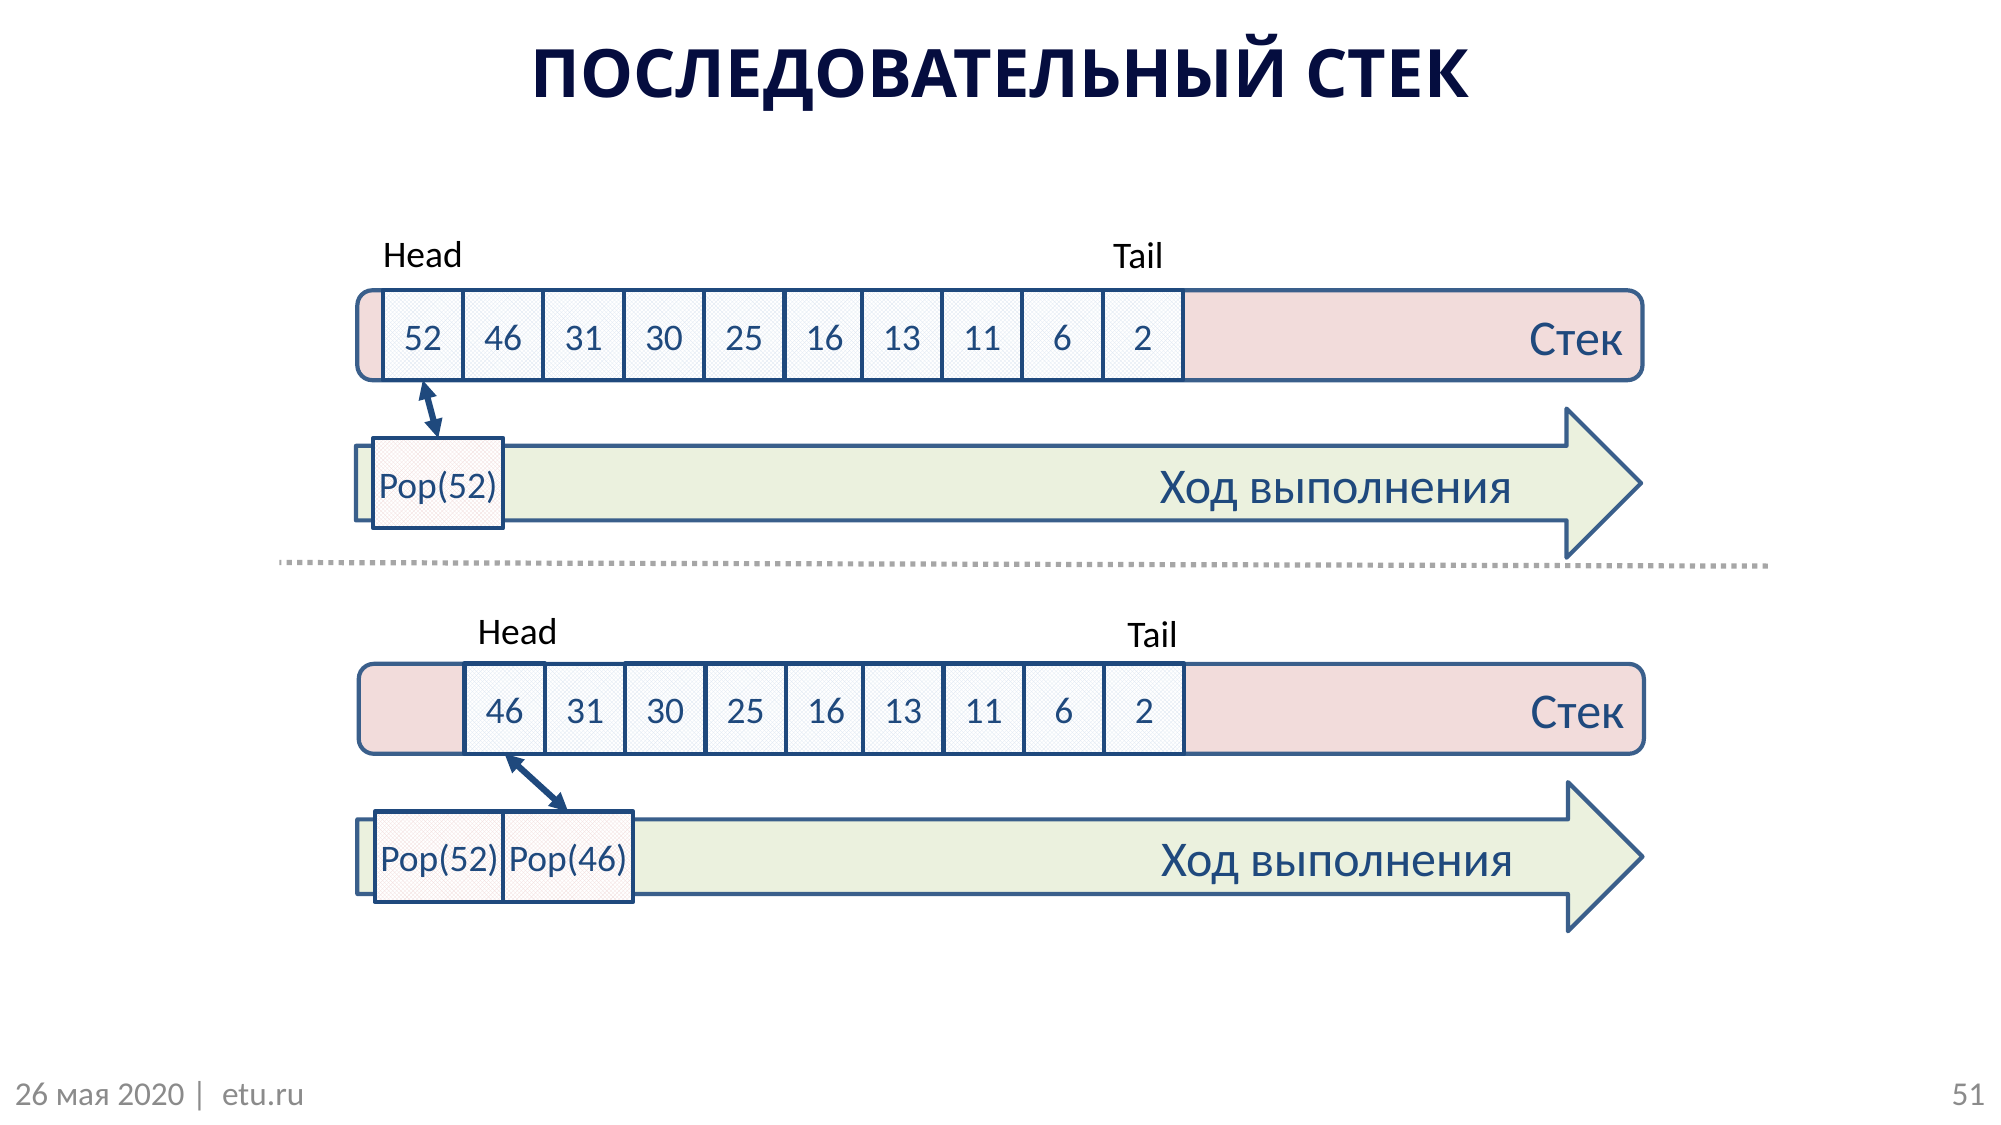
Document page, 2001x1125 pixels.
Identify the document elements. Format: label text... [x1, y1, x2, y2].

text_box 16 [782, 288, 860, 382]
text_box 46 [462, 661, 547, 756]
text_box Tail [1112, 602, 1271, 663]
text_box Ход выполнения [355, 817, 373, 897]
text_box Pop(52) [371, 436, 505, 530]
text_box Ход выполнения [505, 406, 1644, 560]
list ПОСЛЕДОВАТЕЛЬНЫЙ СТЕК [55, 27, 1945, 115]
text_box 31 [543, 662, 624, 756]
text_box Стек [356, 661, 462, 756]
text_box 25 [703, 661, 784, 756]
text_box Стек [1186, 661, 1647, 756]
text_box Стек [355, 288, 418, 383]
text_box 30 [623, 661, 703, 756]
slide_number 51 [1533, 1065, 2000, 1125]
text_box Ход выполнения [353, 443, 371, 523]
text_box 6 [1022, 661, 1106, 756]
text_box 30 [622, 288, 702, 382]
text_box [422, 380, 439, 439]
text_box 31 [541, 288, 622, 382]
text_box 2 [1106, 661, 1186, 756]
text_box 16 [784, 661, 861, 756]
text_box Head [368, 223, 526, 283]
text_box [504, 753, 569, 812]
text_box Стек [442, 288, 1645, 383]
text_box 13 [861, 661, 941, 756]
text_box 11 [940, 288, 1020, 382]
text_box 2 [1105, 288, 1185, 382]
text_box Ход выполнения [635, 780, 1645, 934]
text_box Tail [1098, 223, 1256, 284]
text_box Pop(52) [373, 809, 502, 904]
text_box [279, 562, 1769, 567]
text_box 6 [1020, 288, 1105, 382]
text_box 13 [860, 288, 940, 382]
text_box 52 [381, 288, 461, 382]
text_box 11 [941, 661, 1022, 756]
text_box 46 [461, 288, 541, 382]
text_box 25 [702, 288, 782, 382]
text_box Pop(46) [501, 809, 635, 904]
text_box Head [463, 599, 621, 660]
